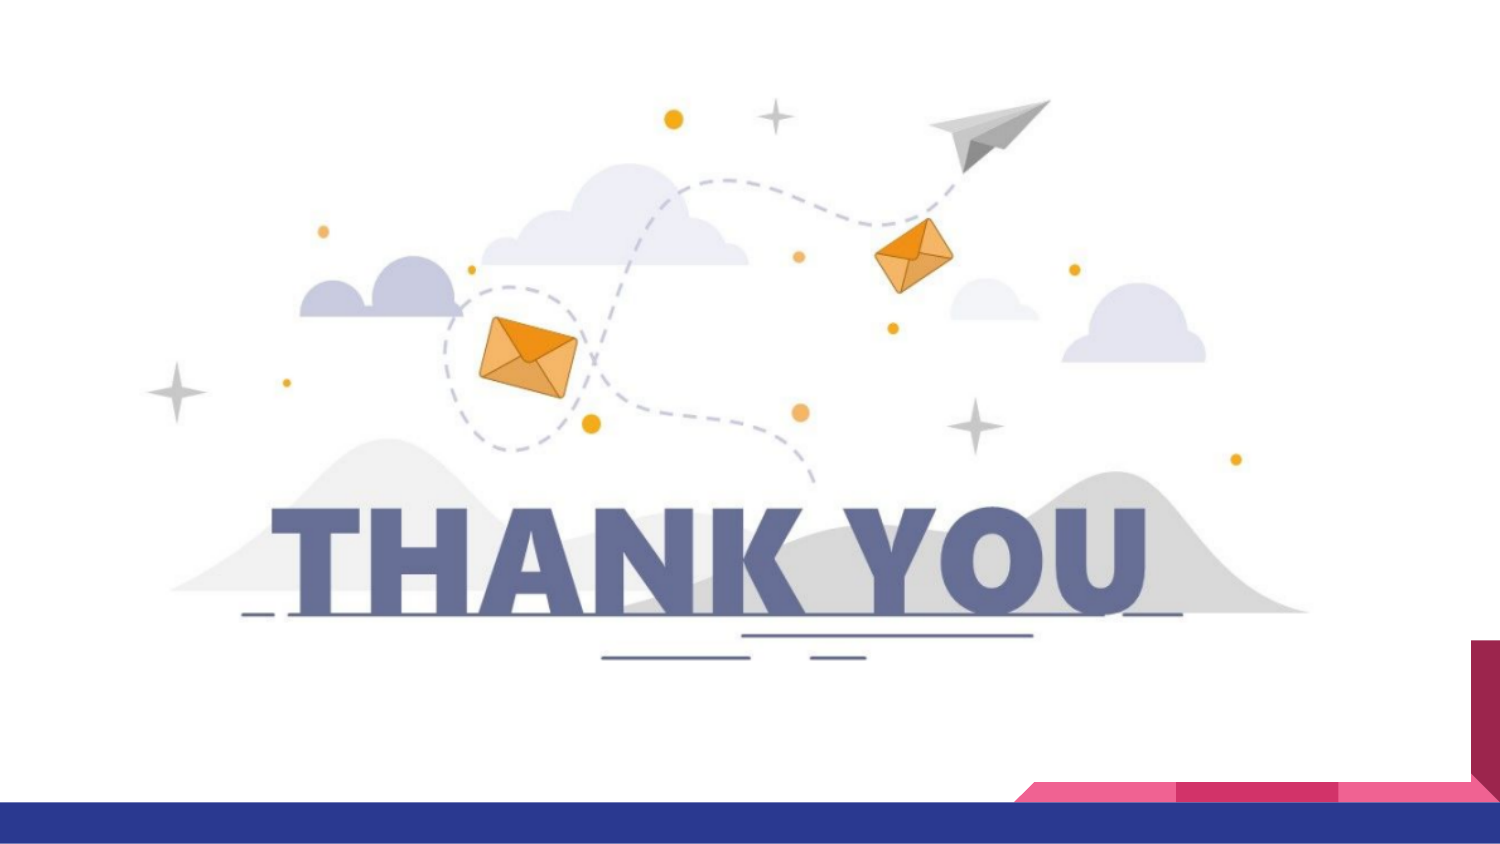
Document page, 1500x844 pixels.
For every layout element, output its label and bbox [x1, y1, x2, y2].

picture [50, 24, 1471, 782]
